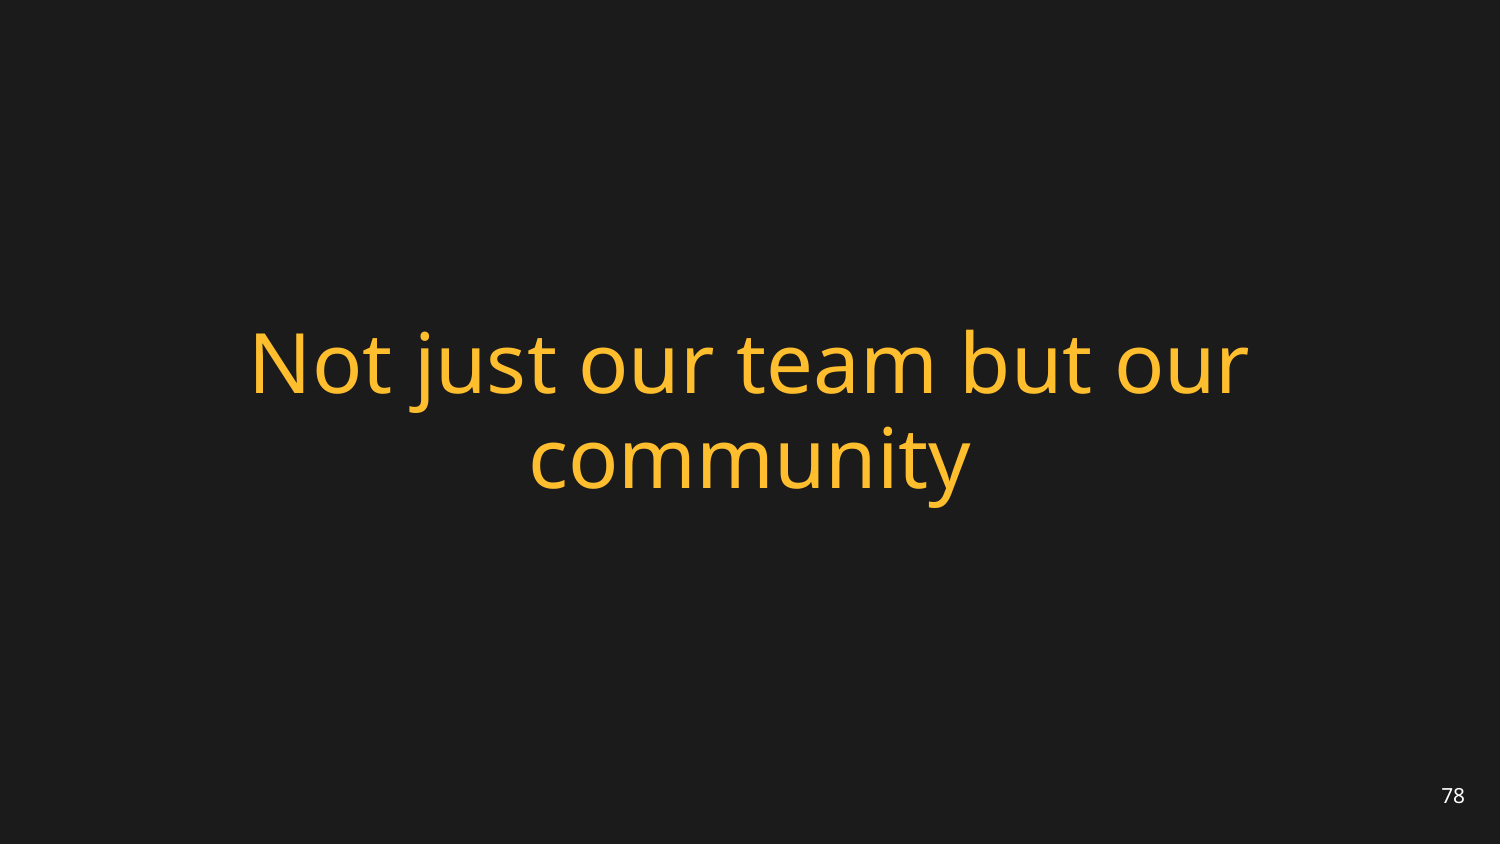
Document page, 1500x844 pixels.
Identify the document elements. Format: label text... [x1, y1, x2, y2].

title Not just our team but our community [51, 72, 1449, 753]
slide_number 78 [1389, 764, 1480, 830]
